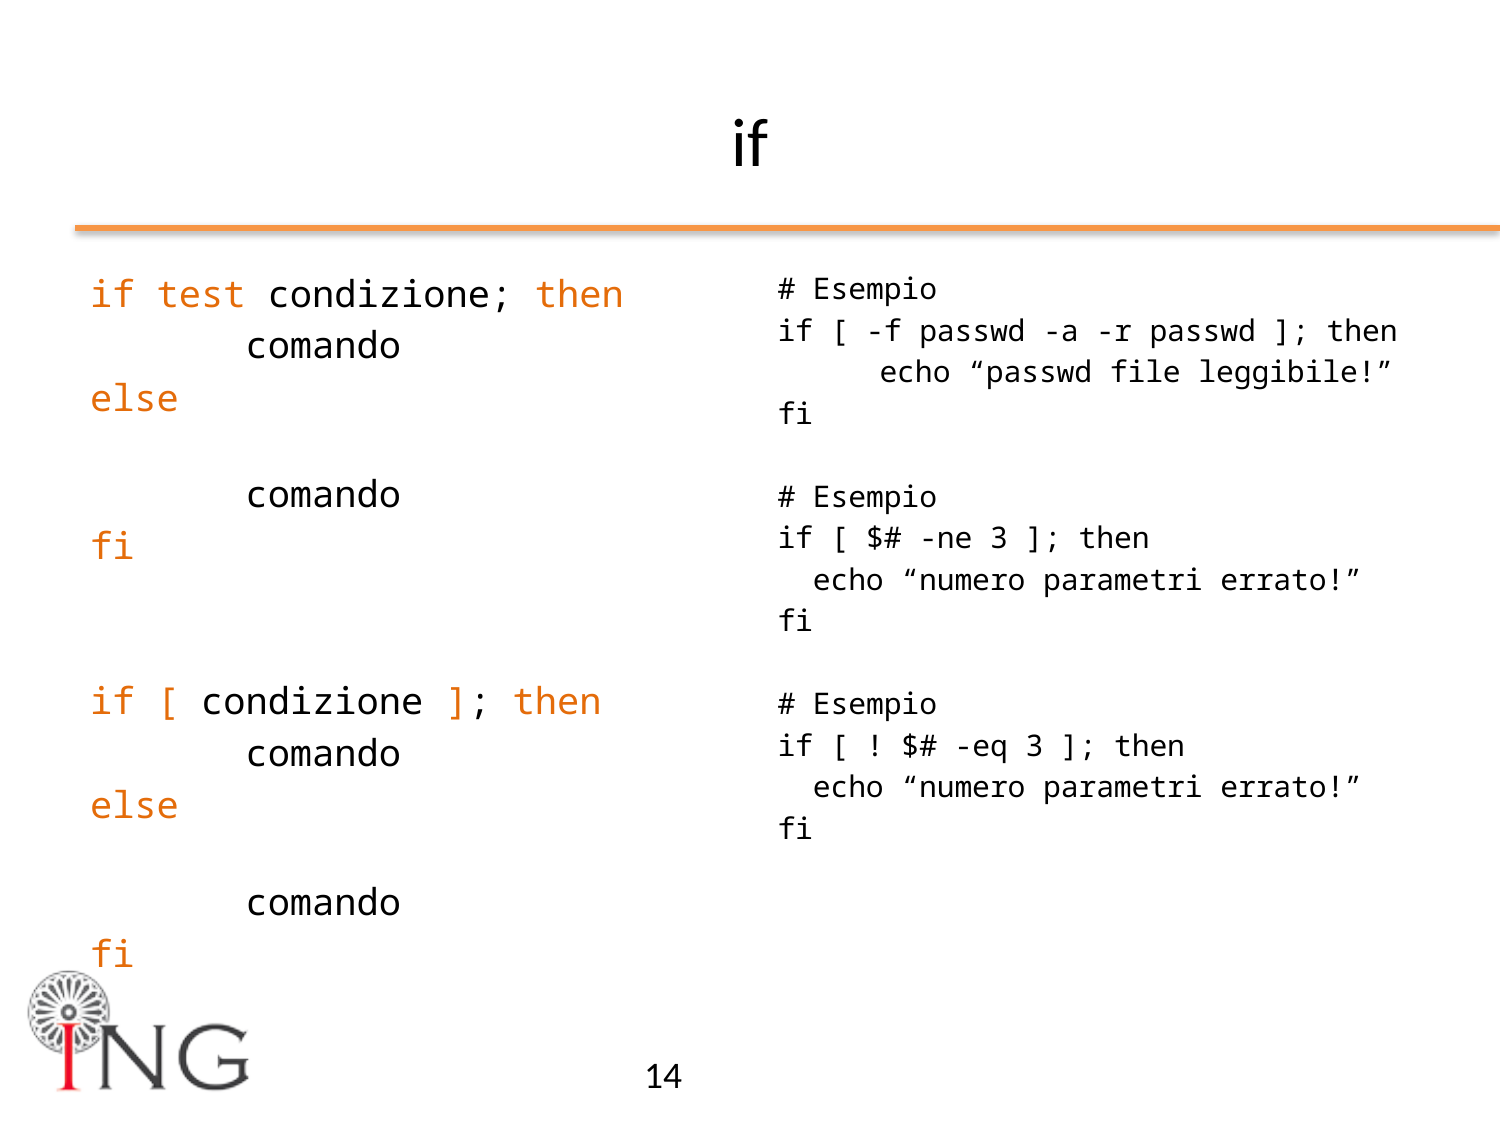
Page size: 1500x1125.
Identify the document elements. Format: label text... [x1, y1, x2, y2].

picture [3, 948, 278, 1124]
list if test condizione; then comando else comando fi if [ condizione ]; then comando else comando fi [75, 262, 738, 1005]
title if [75, 45, 1425, 233]
list # Esempio if [ -f passwd -a -r passwd ]; then echo “passwd file leggibile!” fi # Esempio if [ $# -ne 3 ]; then echo “numero parametri errato!” fi # Esempio if [ ! $# -eq 3 ]; then echo “numero parametri errato!” fi [762, 262, 1425, 1005]
slide_number 14 [629, 1043, 1425, 1104]
